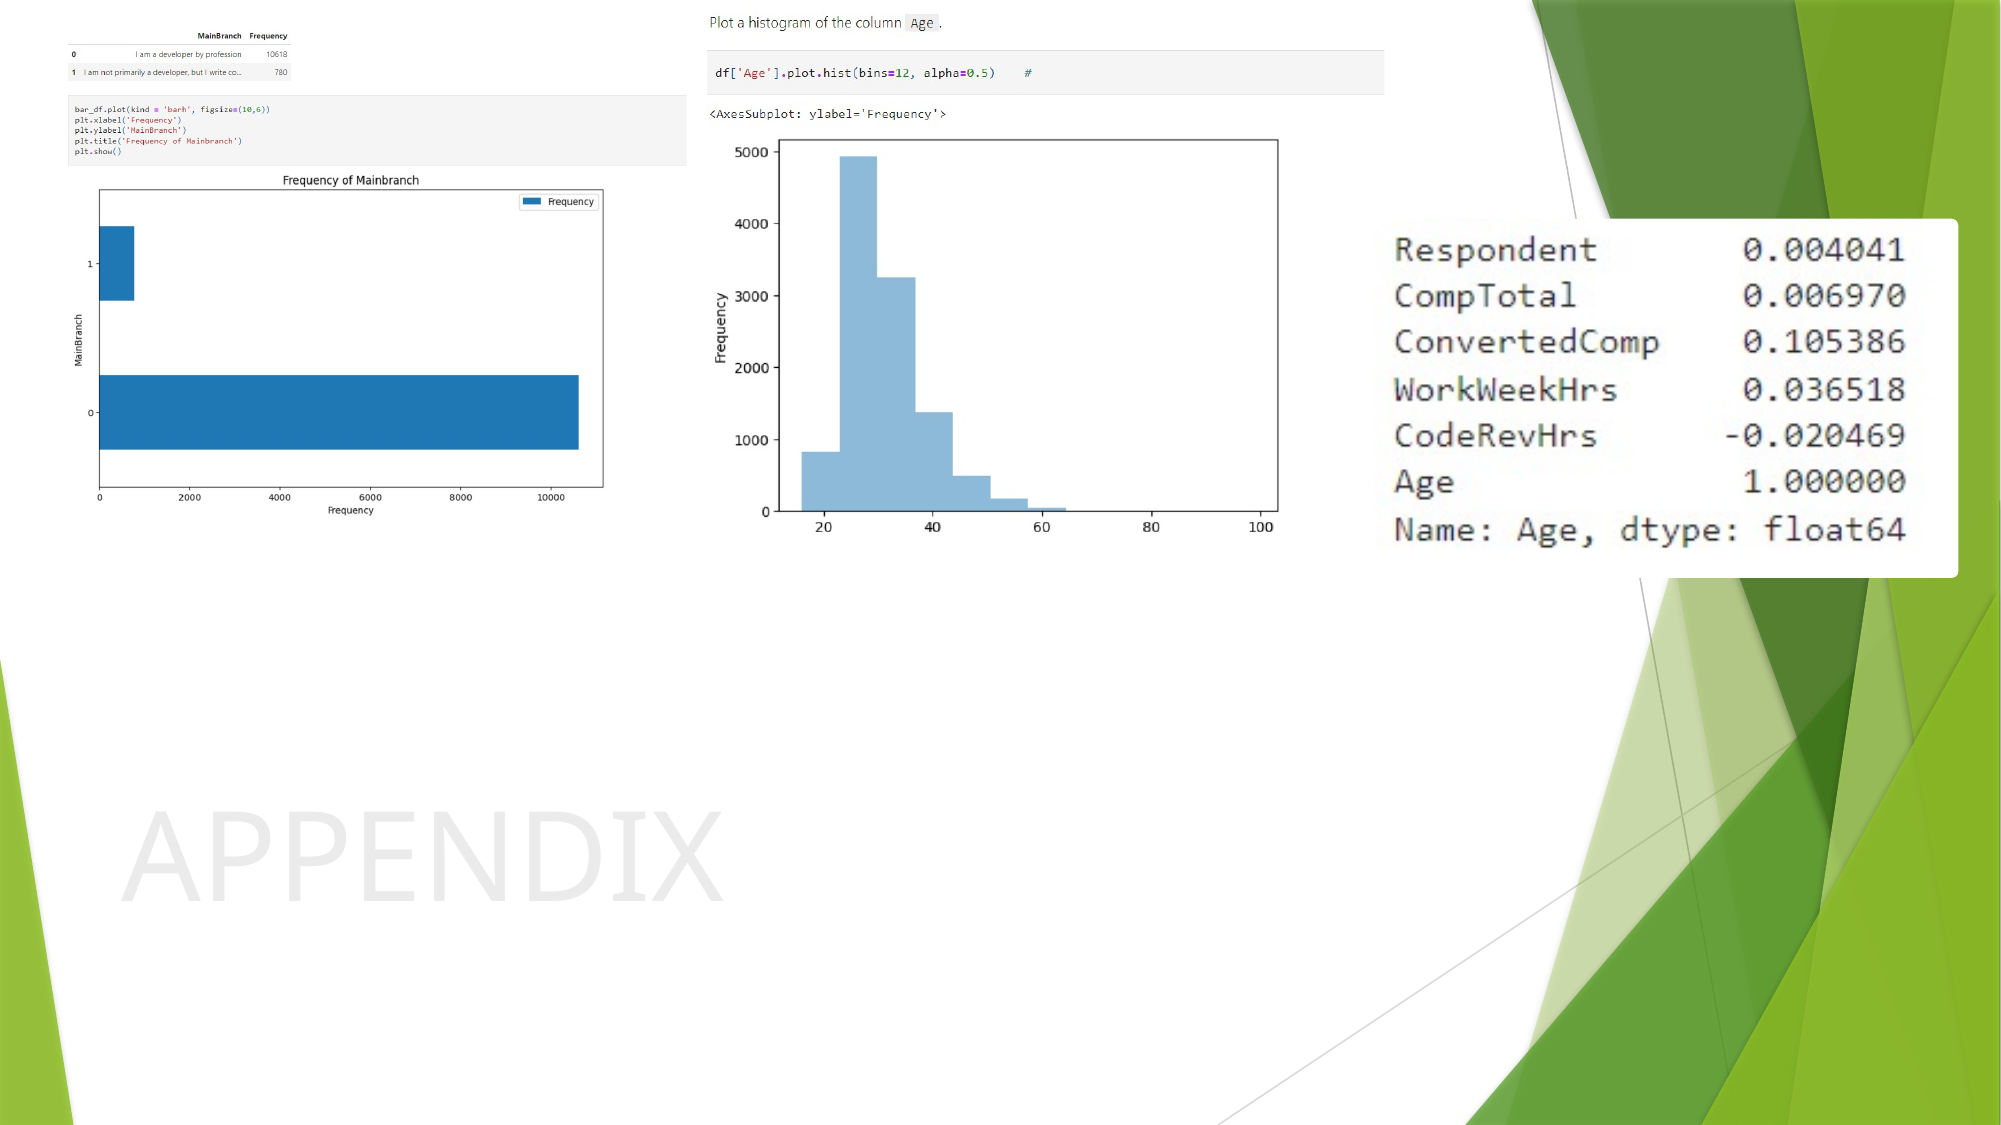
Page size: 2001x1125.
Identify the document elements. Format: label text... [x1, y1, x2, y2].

picture [1374, 218, 1959, 579]
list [706, 11, 1385, 552]
picture [65, 29, 688, 527]
title APPENDIX [106, 741, 1894, 934]
